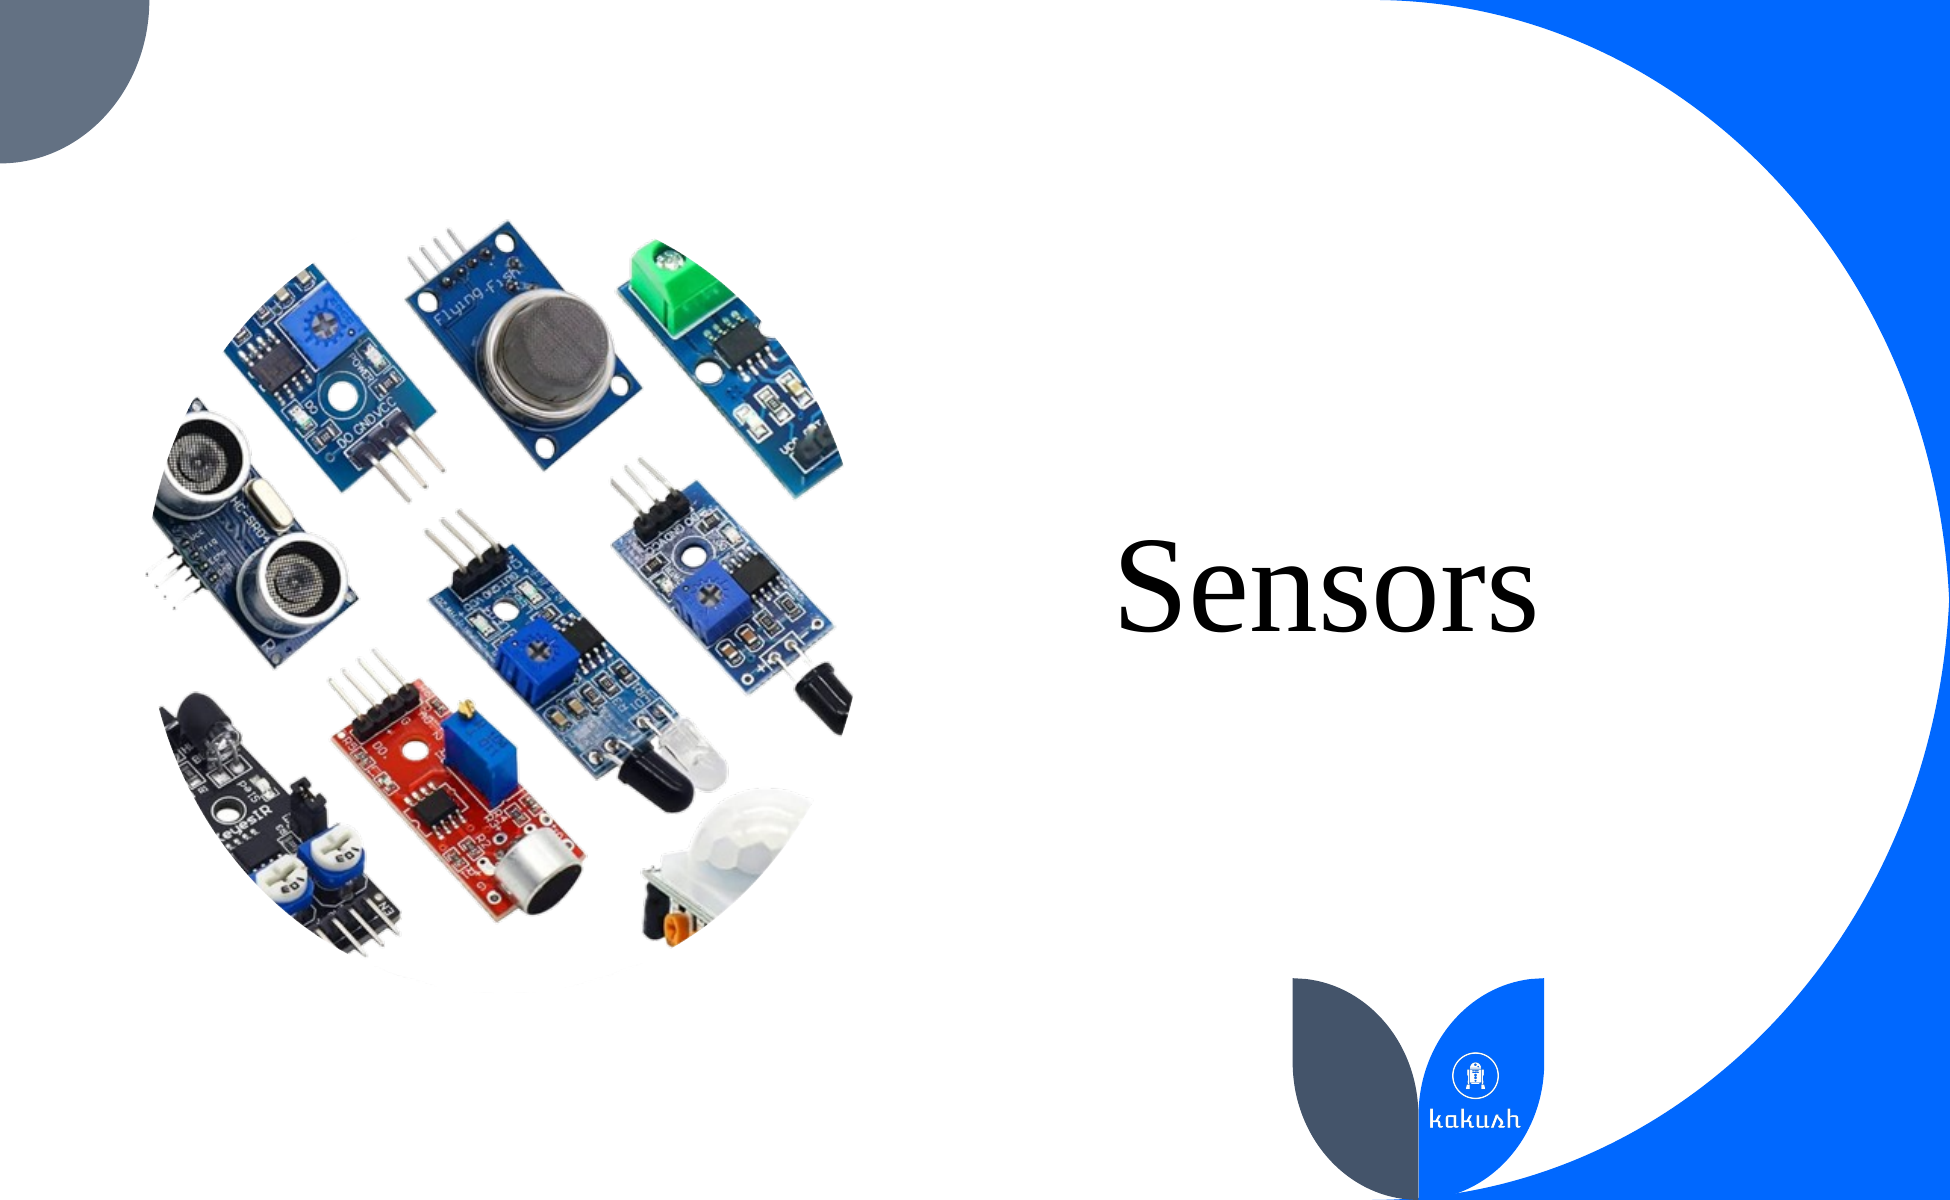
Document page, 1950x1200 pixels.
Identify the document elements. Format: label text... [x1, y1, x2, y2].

picture [144, 202, 865, 994]
title Sensors [1097, 104, 1917, 665]
picture [1430, 1052, 1521, 1128]
